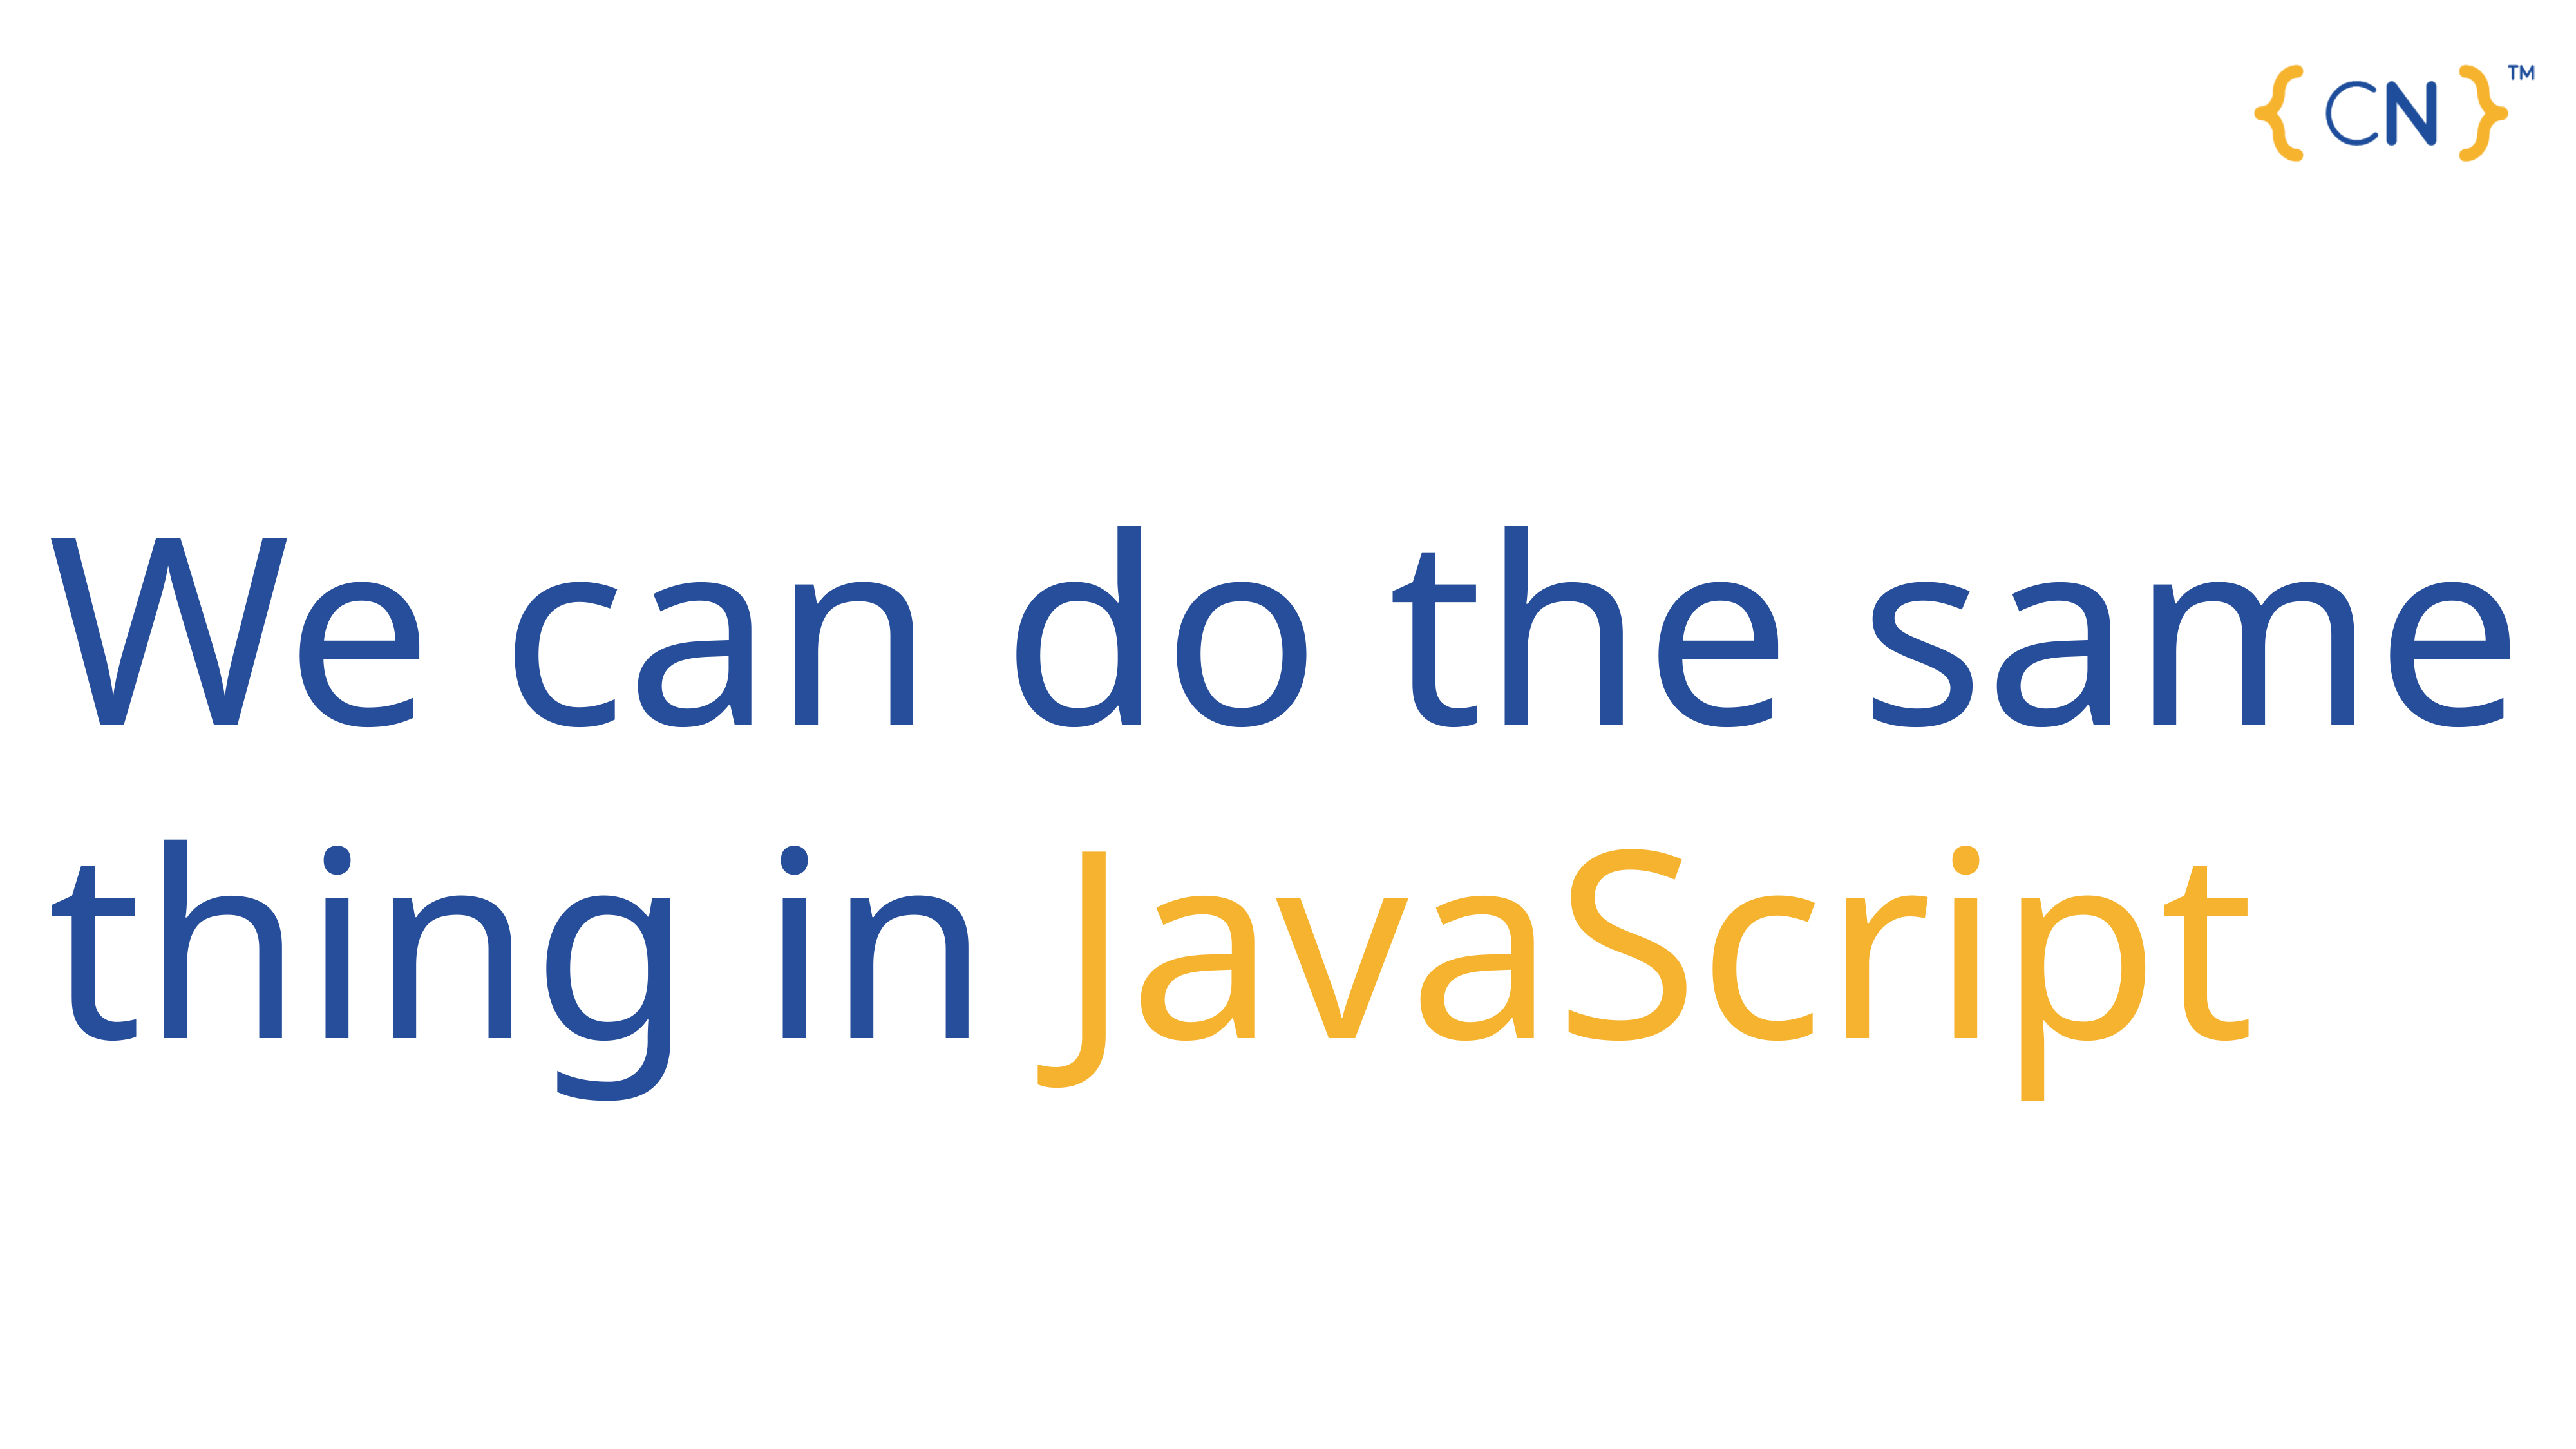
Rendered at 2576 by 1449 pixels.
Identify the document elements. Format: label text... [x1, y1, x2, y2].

picture [2253, 64, 2535, 162]
title We can do the same thing in JavaScript [40, 135, 2541, 1099]
